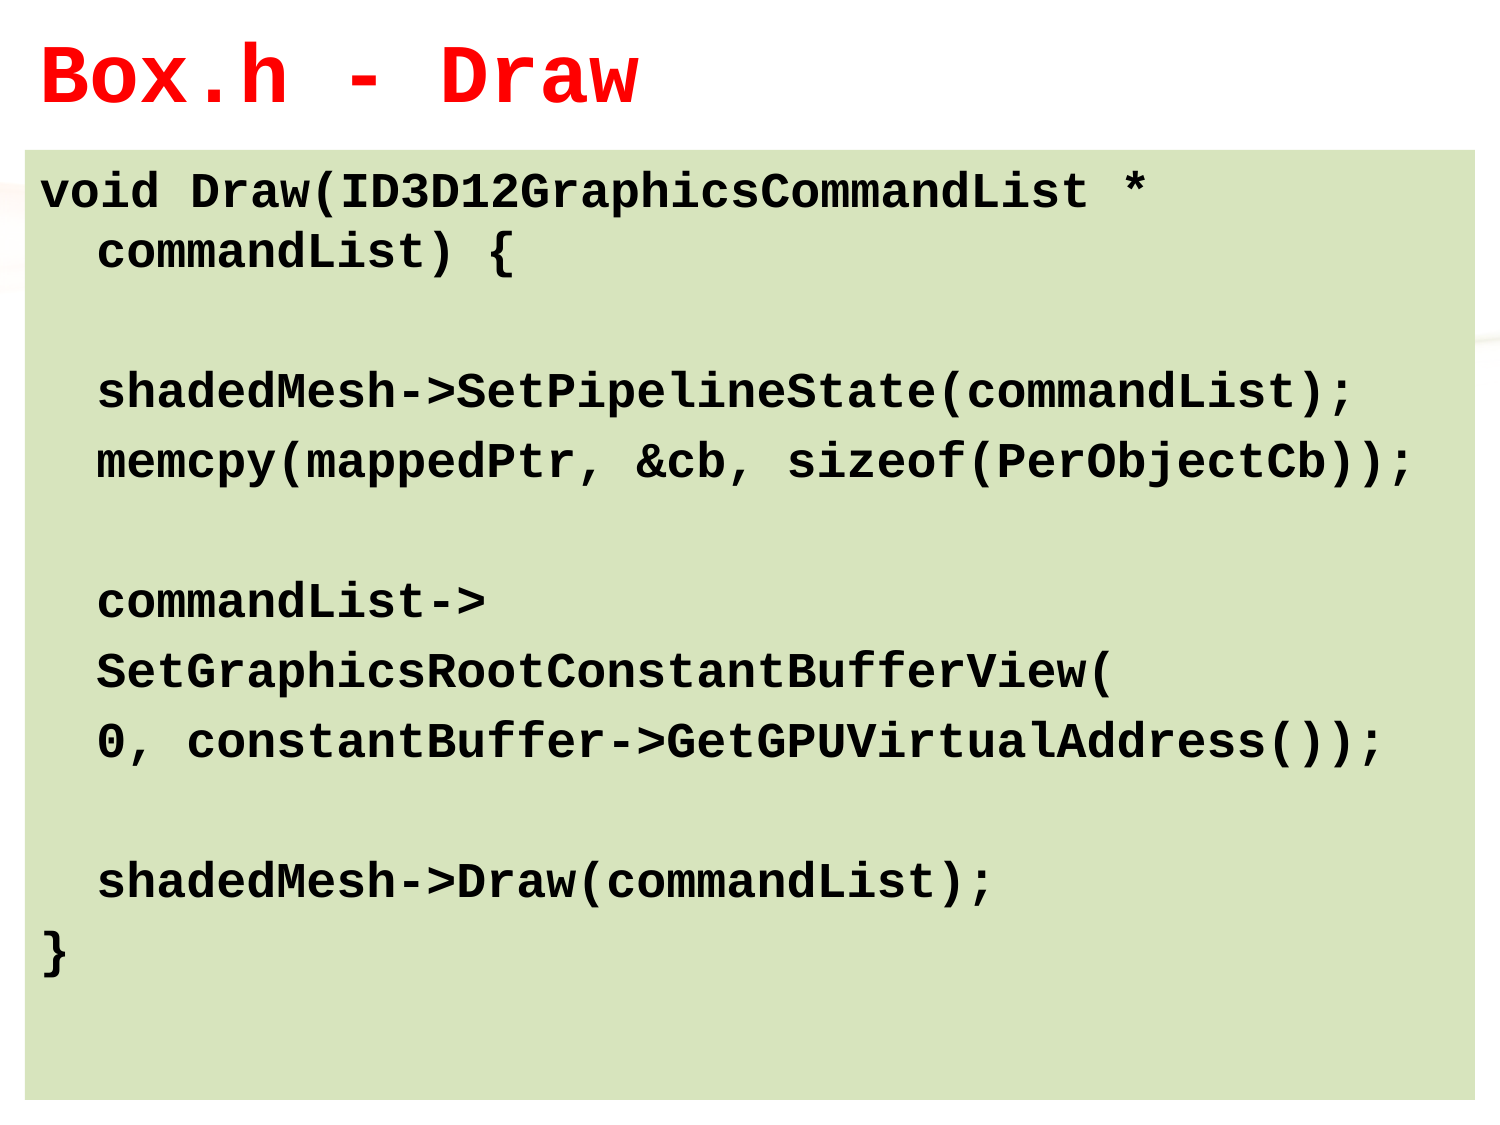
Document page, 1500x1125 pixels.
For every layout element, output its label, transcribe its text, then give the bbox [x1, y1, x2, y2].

list void Draw(ID3D12GraphicsCommandList * commandList) { shadedMesh->SetPipelineState(commandList); memcpy(mappedPtr, &cb, sizeof(PerObjectCb)); commandList-> SetGraphicsRootConstantBufferView( 0, constantBuffer->GetGPUVirtualAddress()); shadedMesh->Draw(commandList); } [24, 149, 1475, 1100]
title Box.h - Draw [24, 12, 1475, 125]
